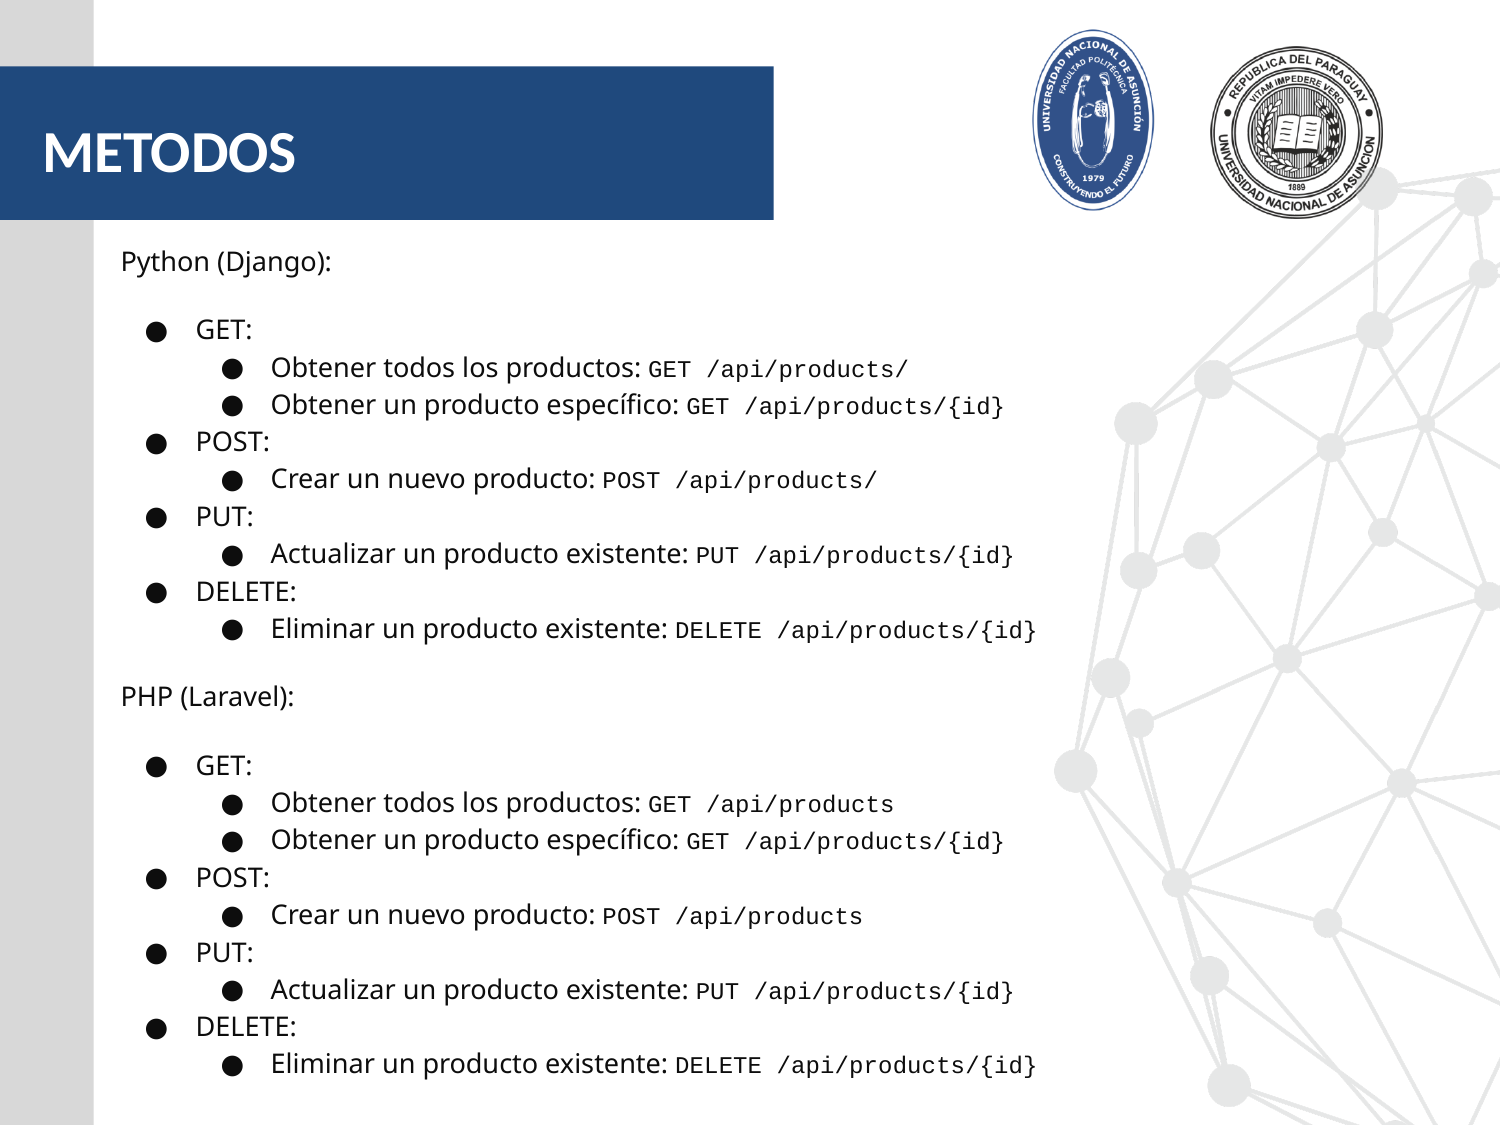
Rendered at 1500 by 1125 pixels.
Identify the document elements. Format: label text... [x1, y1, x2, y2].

text_box [0, 66, 774, 220]
title METODOS [26, 90, 774, 209]
picture [1009, 7, 1500, 1125]
text_box Python (Django): GET: Obtener todos los productos: GET /api/products/ Obtener un producto específico: GET /api/products/{id} POST: Crear un nuevo producto: POST /api/products/ PUT: Actualizar un producto existente: PUT /api/products/{id} DELETE: Eliminar un producto existente: DELETE /api/products/{id} PHP (Laravel): GET: Obtener todos los productos: GET /api/products Obtener un producto específico: GET /api/products/{id} POST: Crear un nuevo producto: POST /api/products PUT: Actualizar un producto existente: PUT /api/products/{id} DELETE: Eliminar un producto existente: DELETE /api/products/{id} [105, 231, 1049, 1087]
text_box [0, 220, 94, 1125]
text_box [0, 0, 94, 66]
